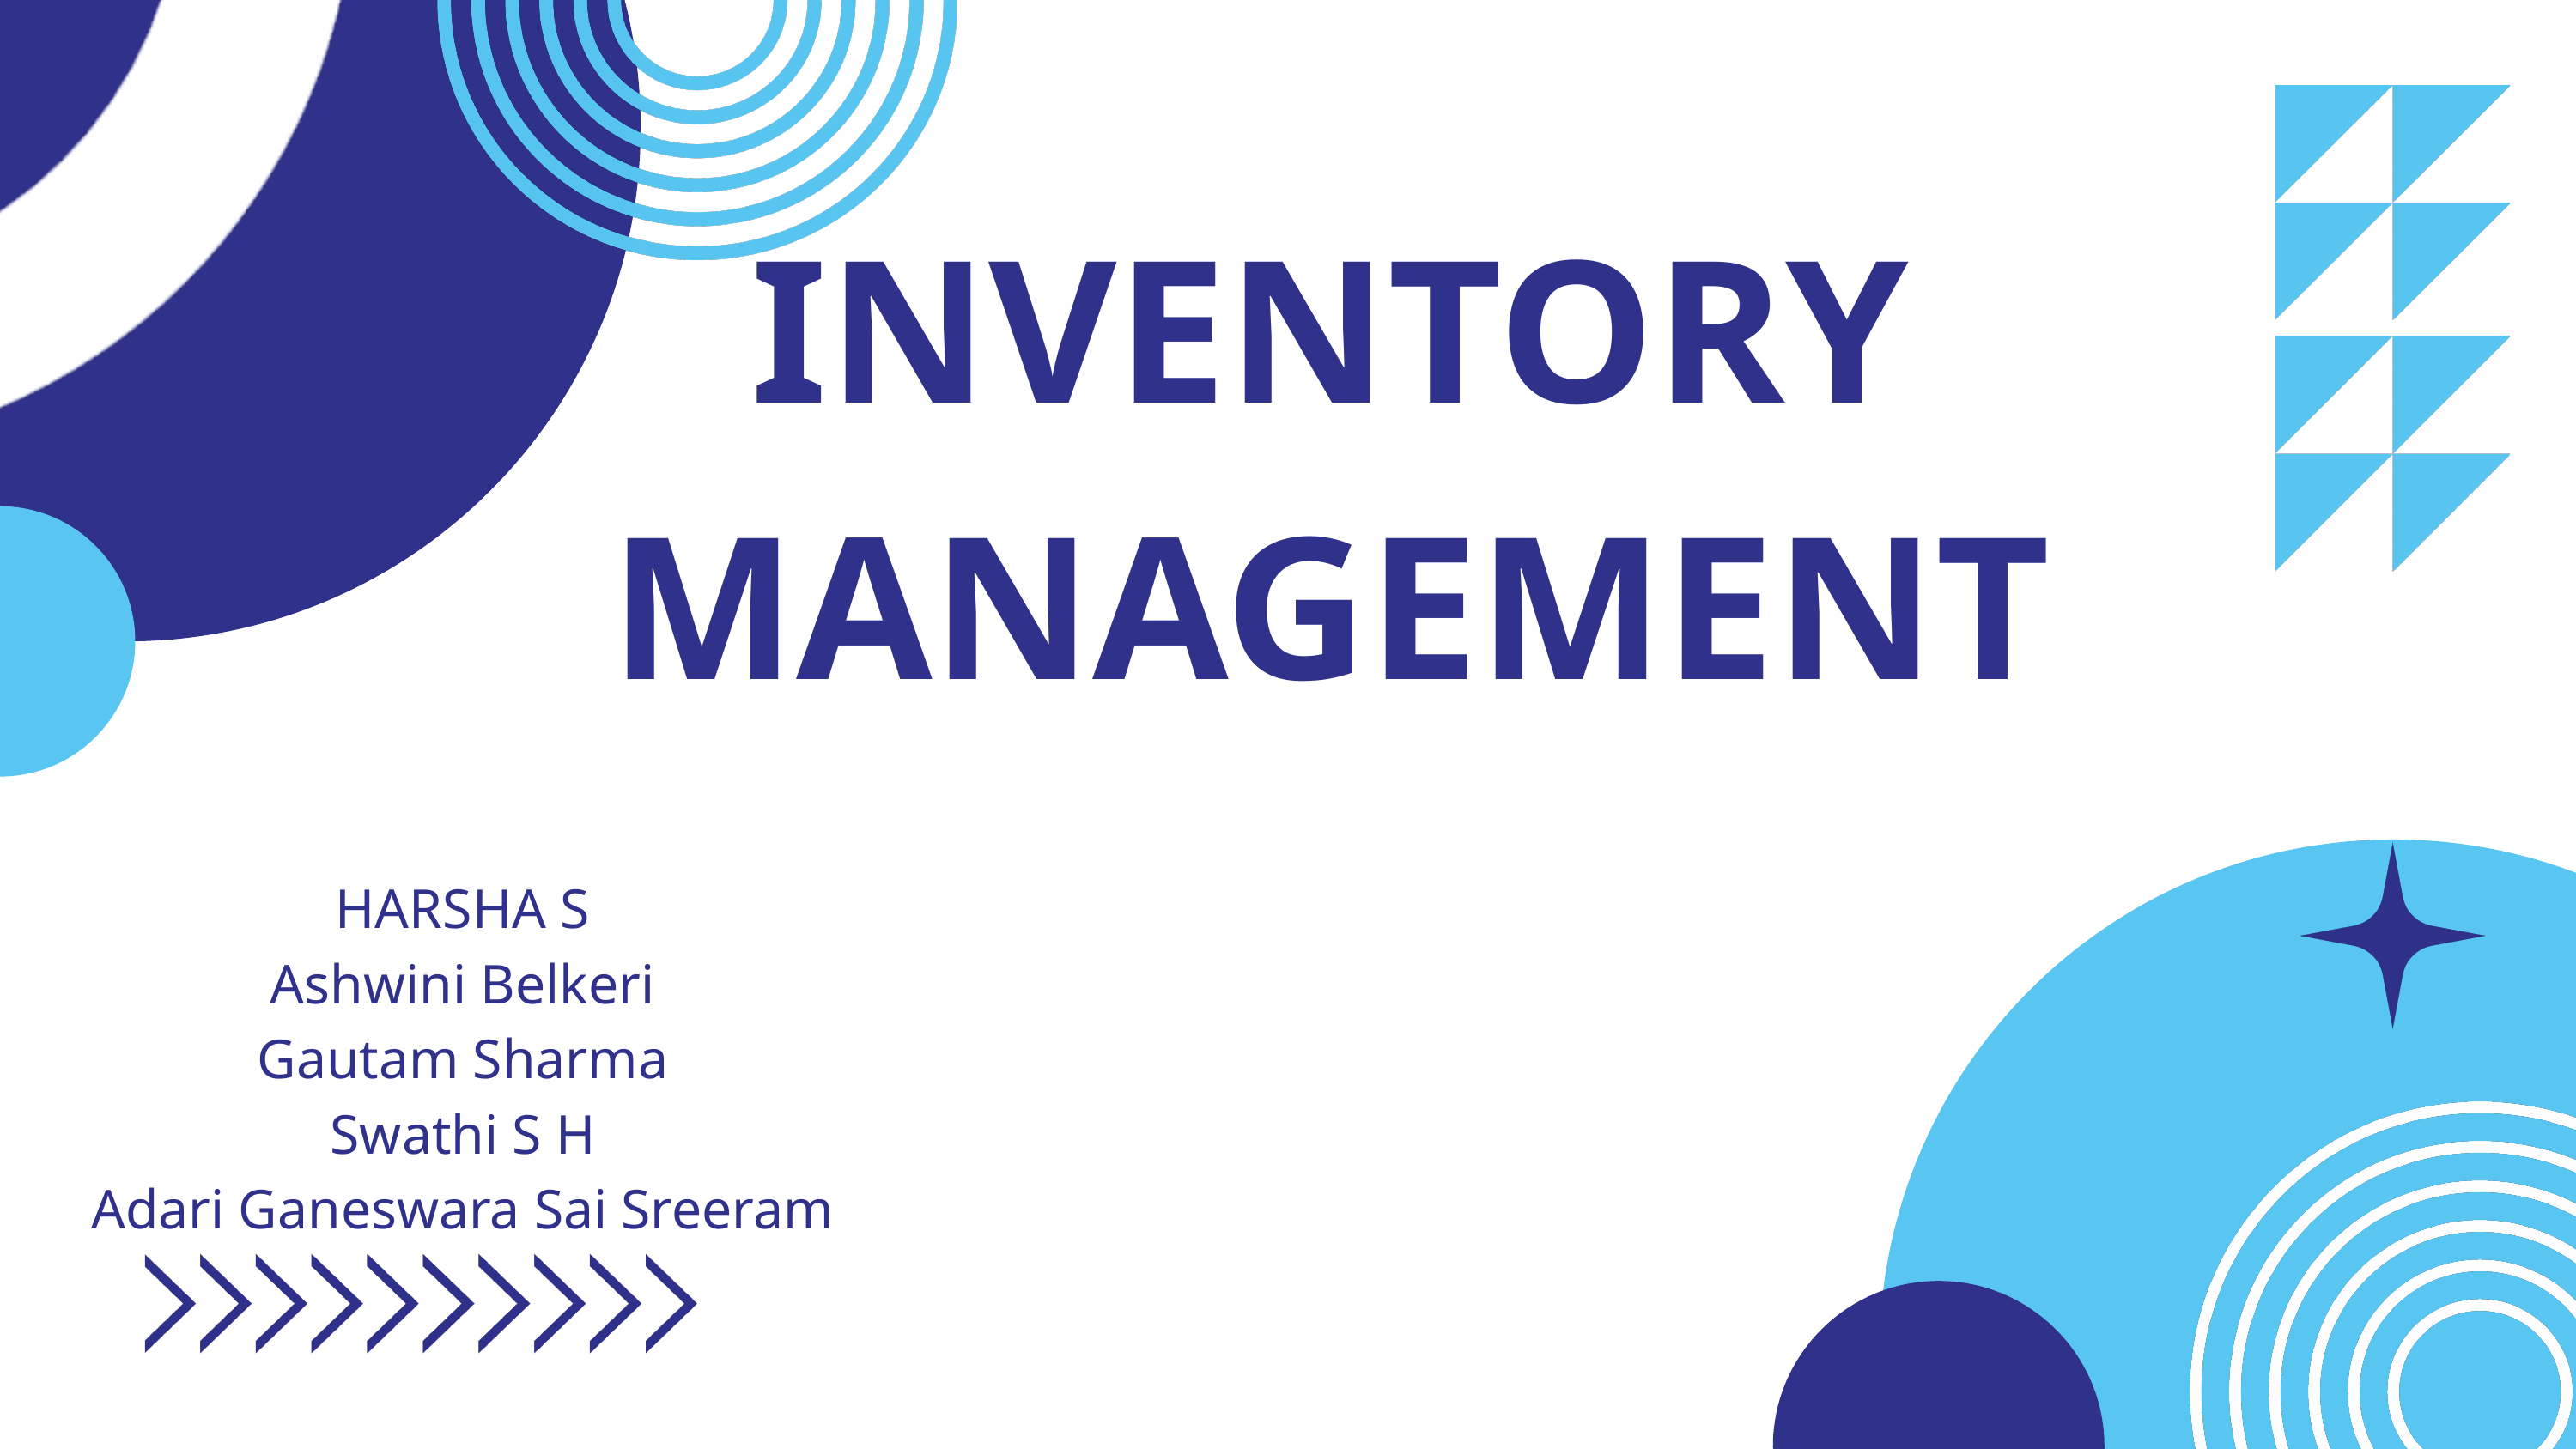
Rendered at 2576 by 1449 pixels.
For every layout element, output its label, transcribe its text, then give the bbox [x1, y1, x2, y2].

text_box [2275, 85, 2511, 320]
text_box [144, 1338, 697, 1354]
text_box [0, 506, 136, 777]
text_box [2275, 336, 2511, 572]
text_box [1772, 1280, 2105, 1449]
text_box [1879, 839, 2576, 1449]
text_box [646, 0, 957, 166]
text_box INVENTORY MANAGEMENT [556, 166, 2105, 719]
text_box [0, 0, 641, 642]
text_box HARSHA S Ashwini Belkeri Gautam Sharma Swathi S H Adari Ganeswara Sai Sreeram [0, 864, 1021, 1338]
